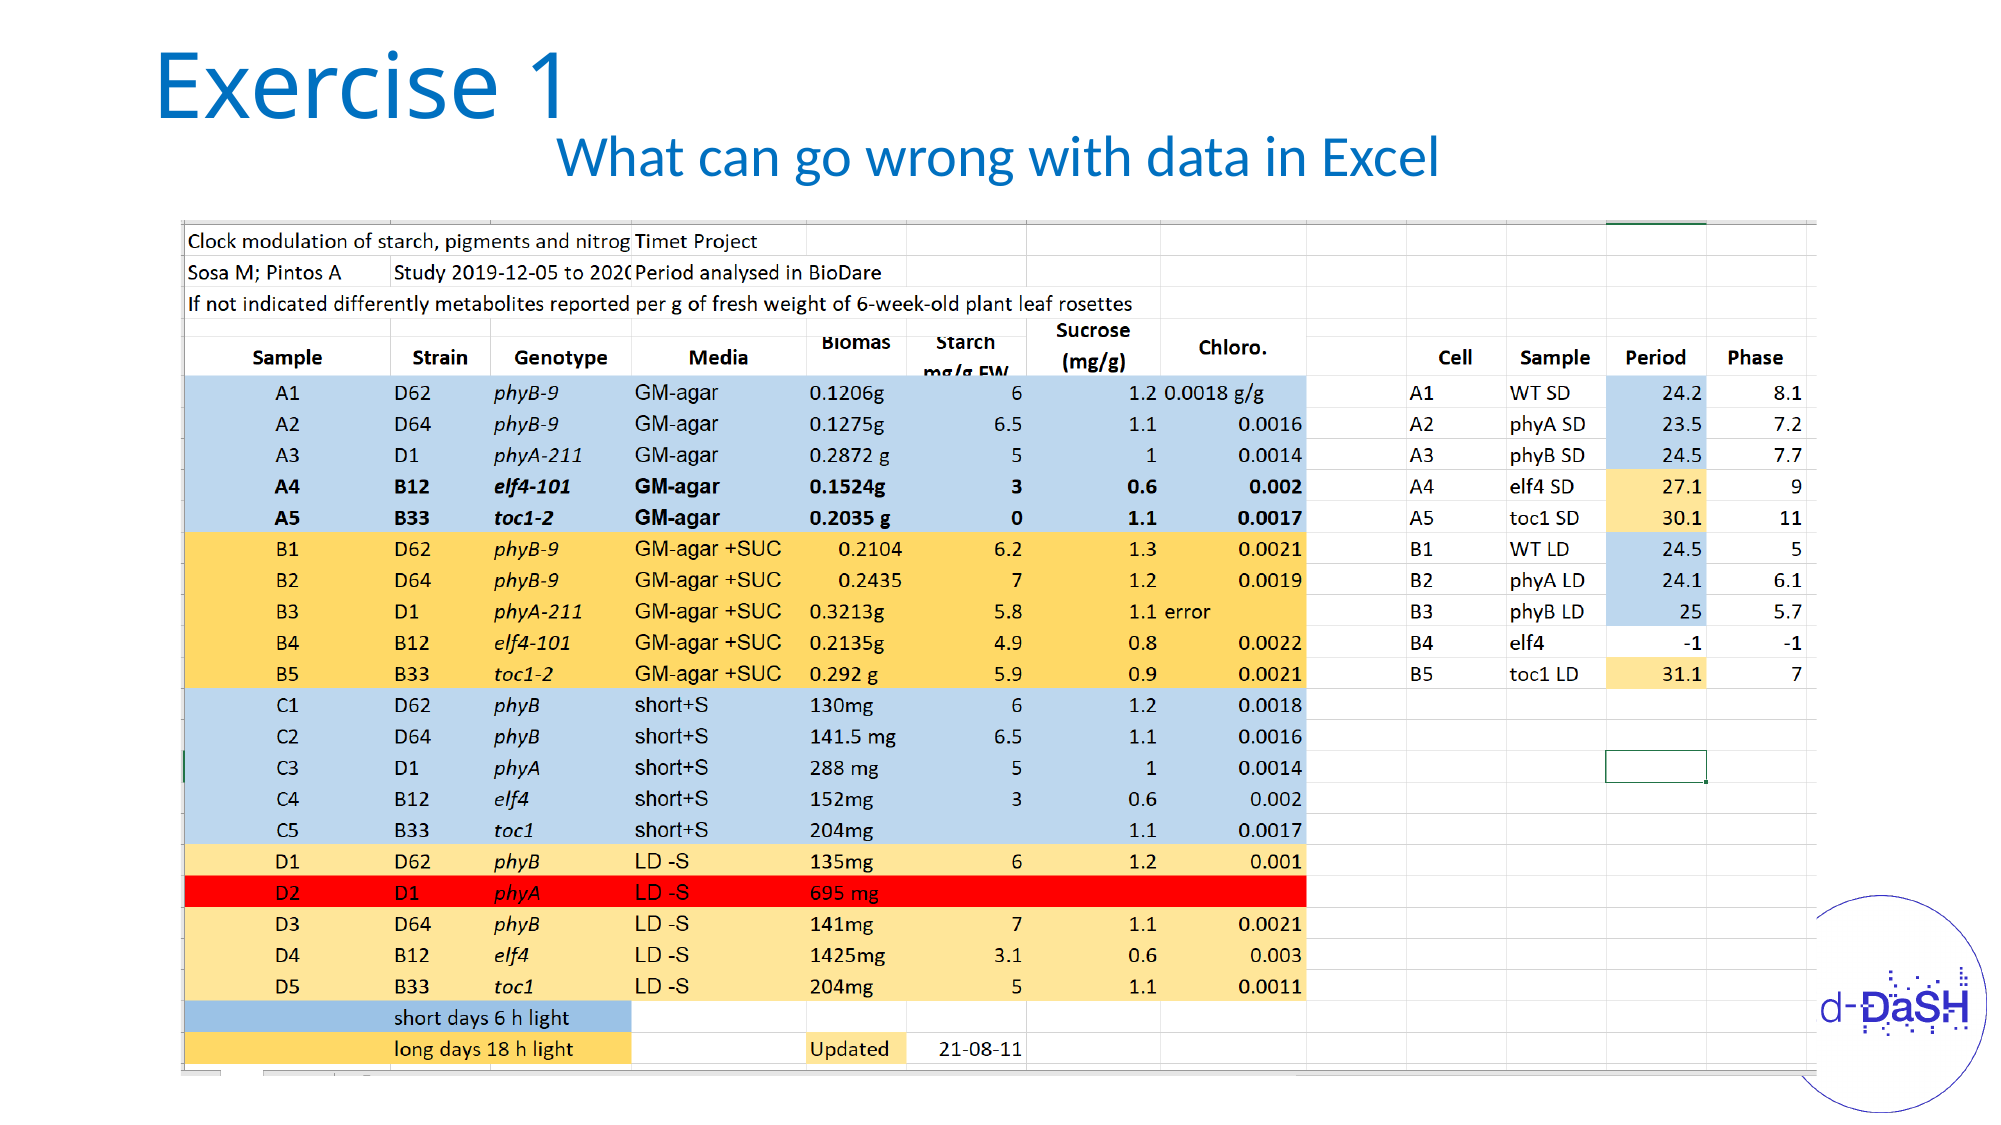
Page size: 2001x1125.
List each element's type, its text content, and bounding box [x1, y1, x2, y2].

title Exercise 1 [137, 0, 1863, 198]
picture [180, 219, 1987, 1113]
